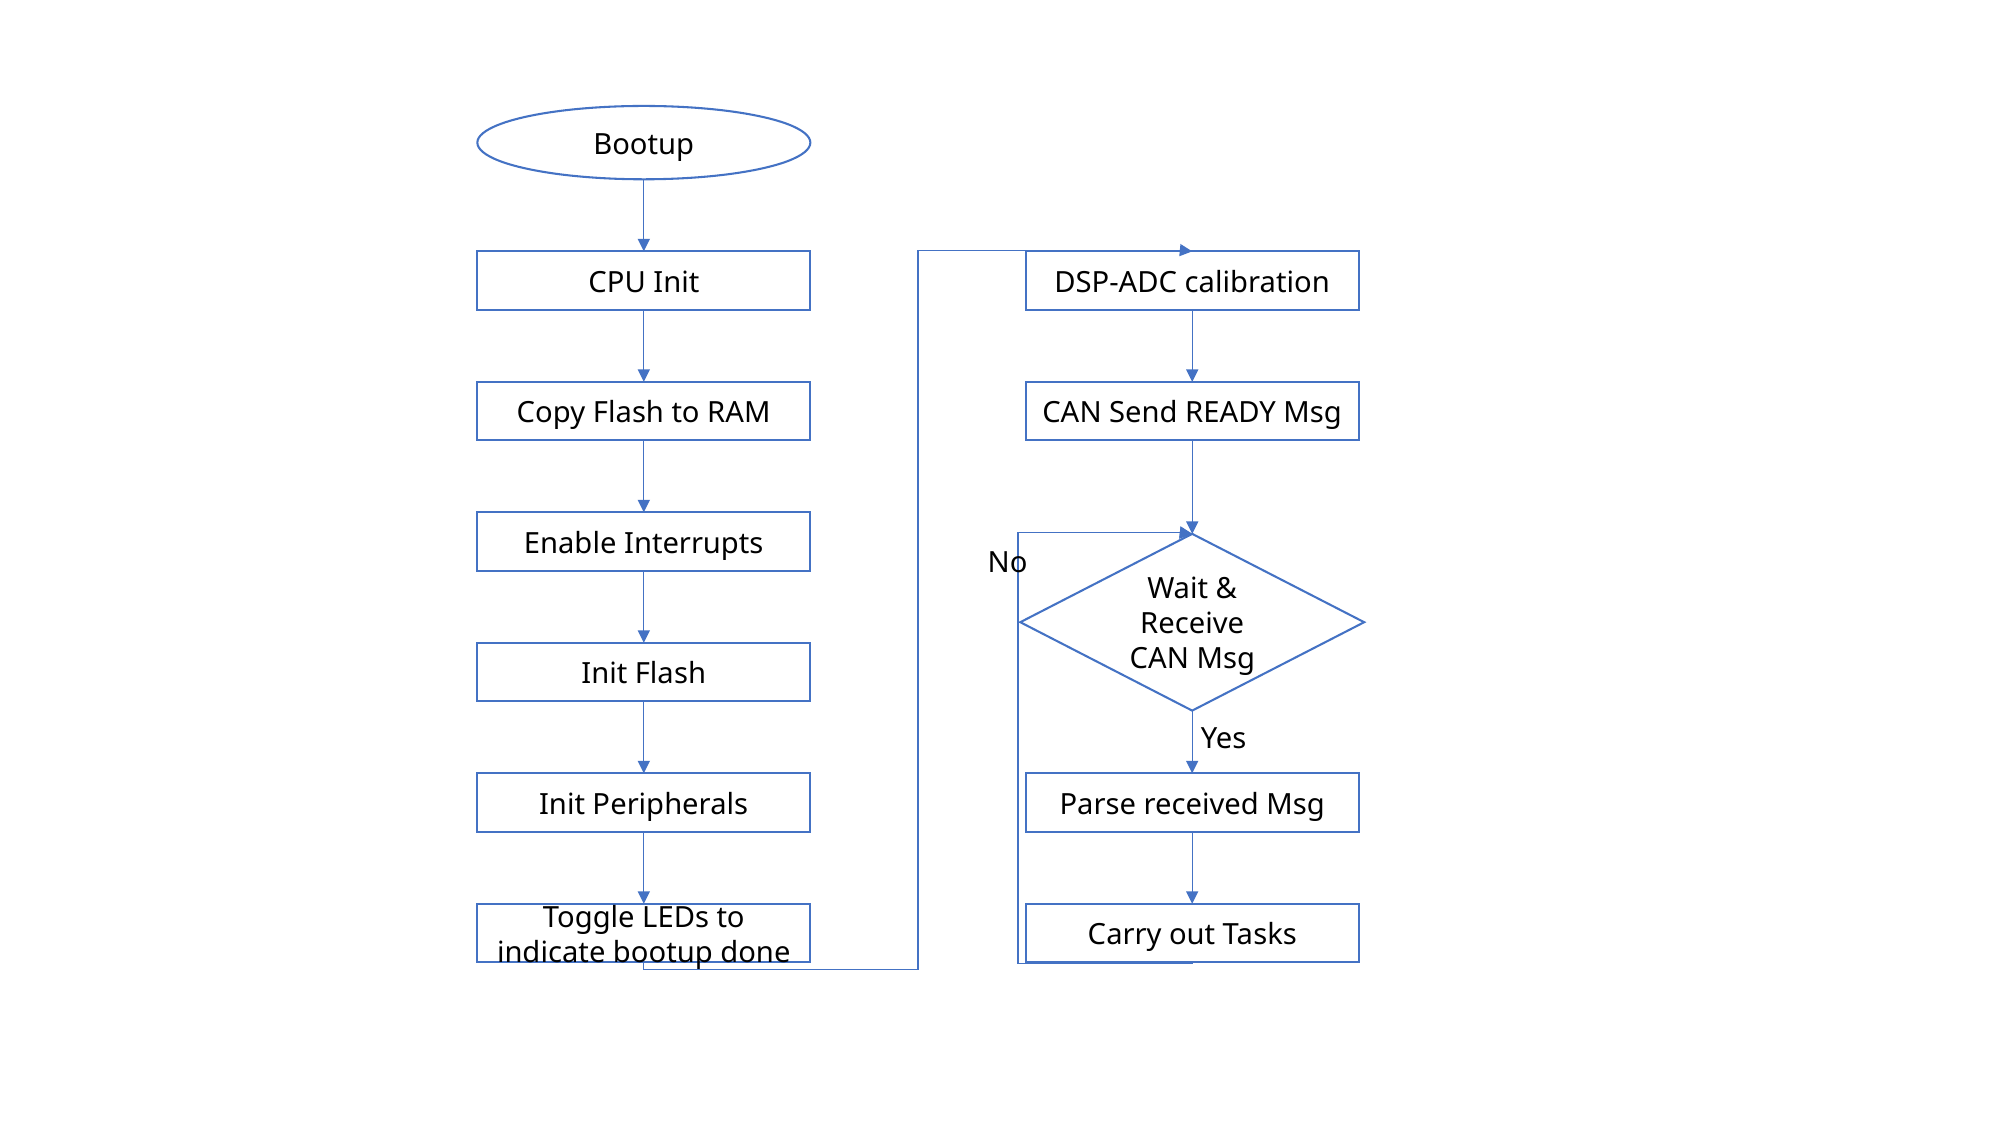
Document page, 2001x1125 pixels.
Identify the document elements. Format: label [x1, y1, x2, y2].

text_box [477, 105, 1365, 963]
